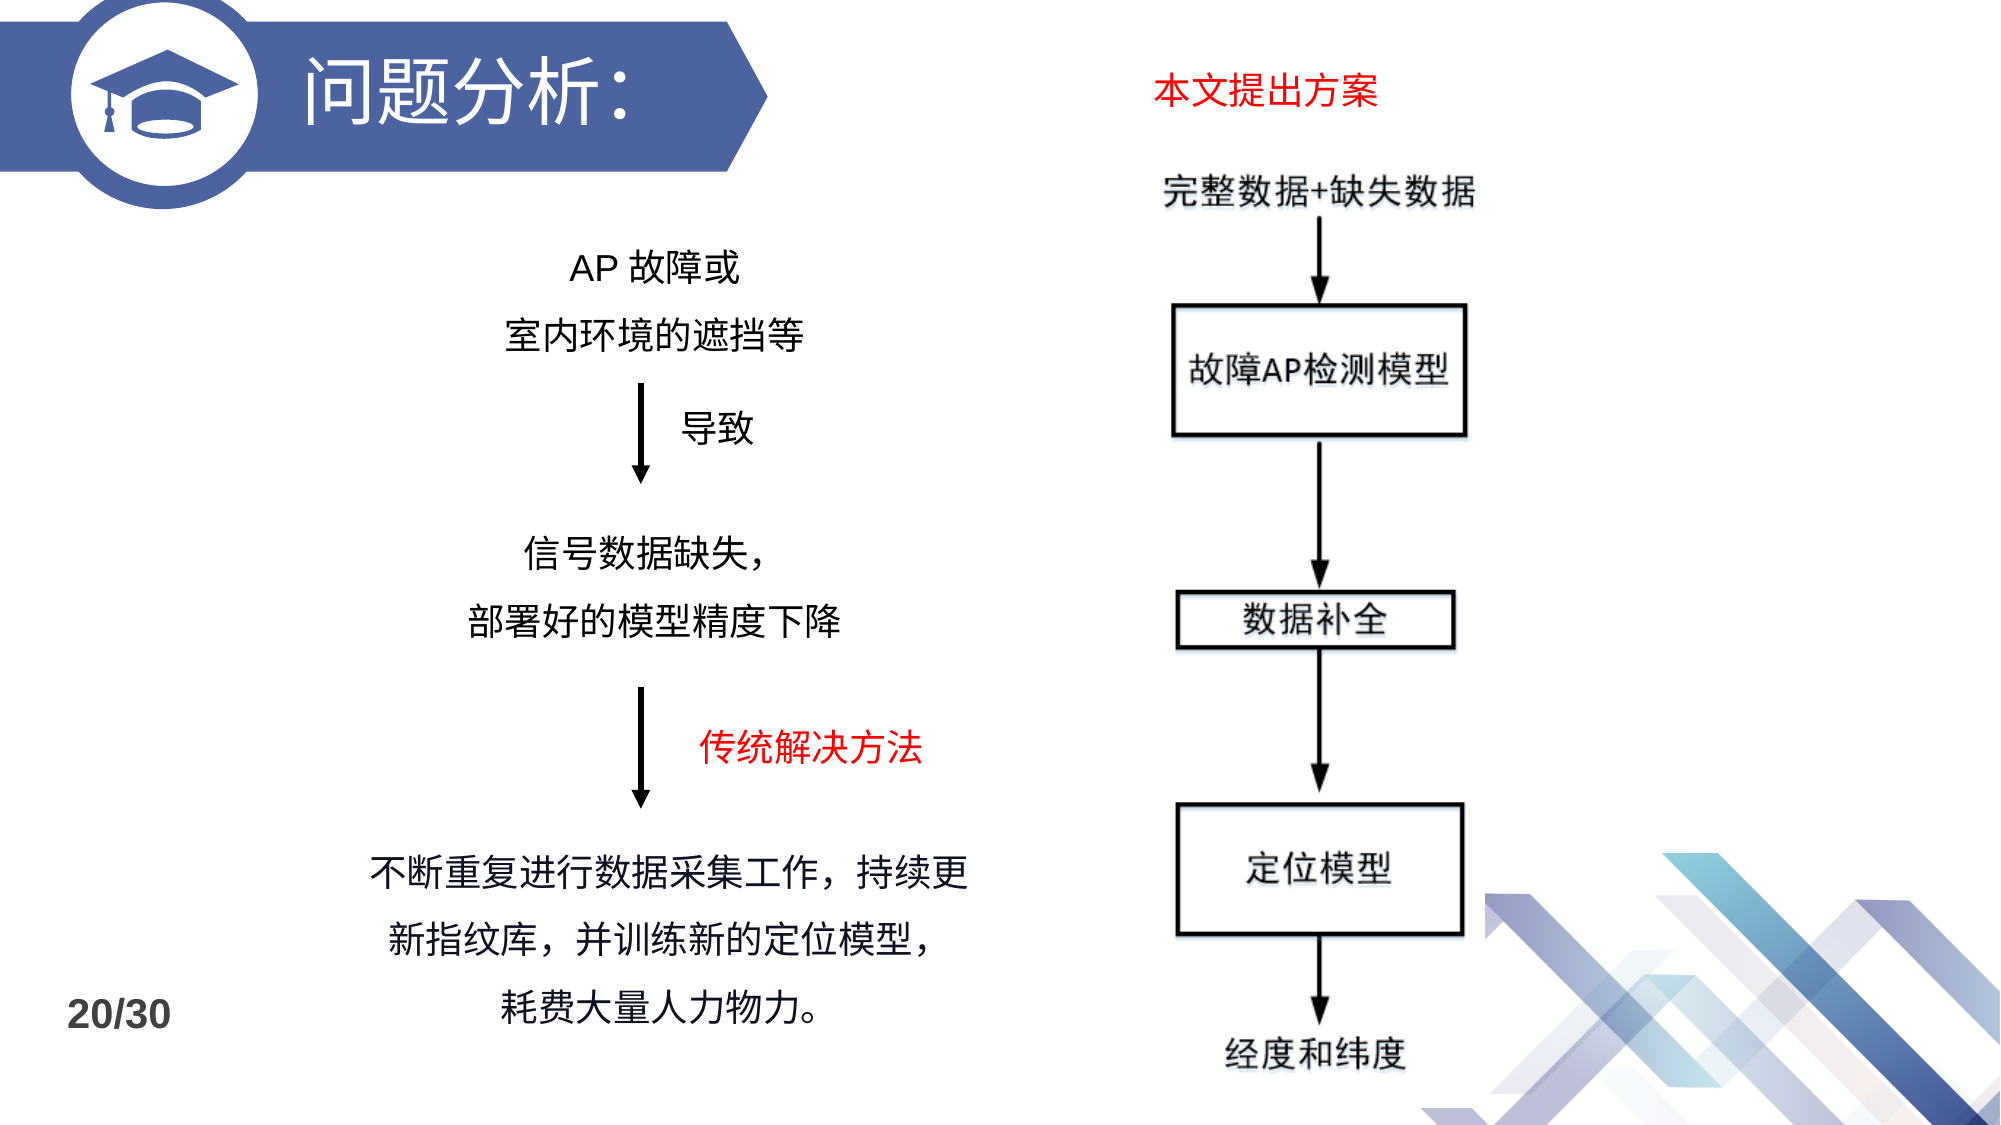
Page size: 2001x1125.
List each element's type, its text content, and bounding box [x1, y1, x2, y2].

text_box AP故障或 室内环境的遮挡等 [480, 206, 831, 372]
text_box 20/30 [0, 954, 263, 1044]
text_box [275, 20, 769, 173]
text_box [0, 20, 54, 173]
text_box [54, 0, 275, 204]
text_box 不断重复进行数据采集工作，持续更新指纹库，并训练新的定位模型， 耗费大量人力物力。 [349, 826, 990, 1029]
text_box 问题分析： [287, 37, 692, 142]
text_box 信号数据缺失， 部署好的模型精度下降 [445, 492, 865, 658]
text_box 传统解决方法 [684, 716, 945, 777]
picture [1037, 123, 2000, 1125]
text_box 导致 [665, 397, 776, 458]
text_box 本文提出方案 [1139, 59, 1399, 120]
